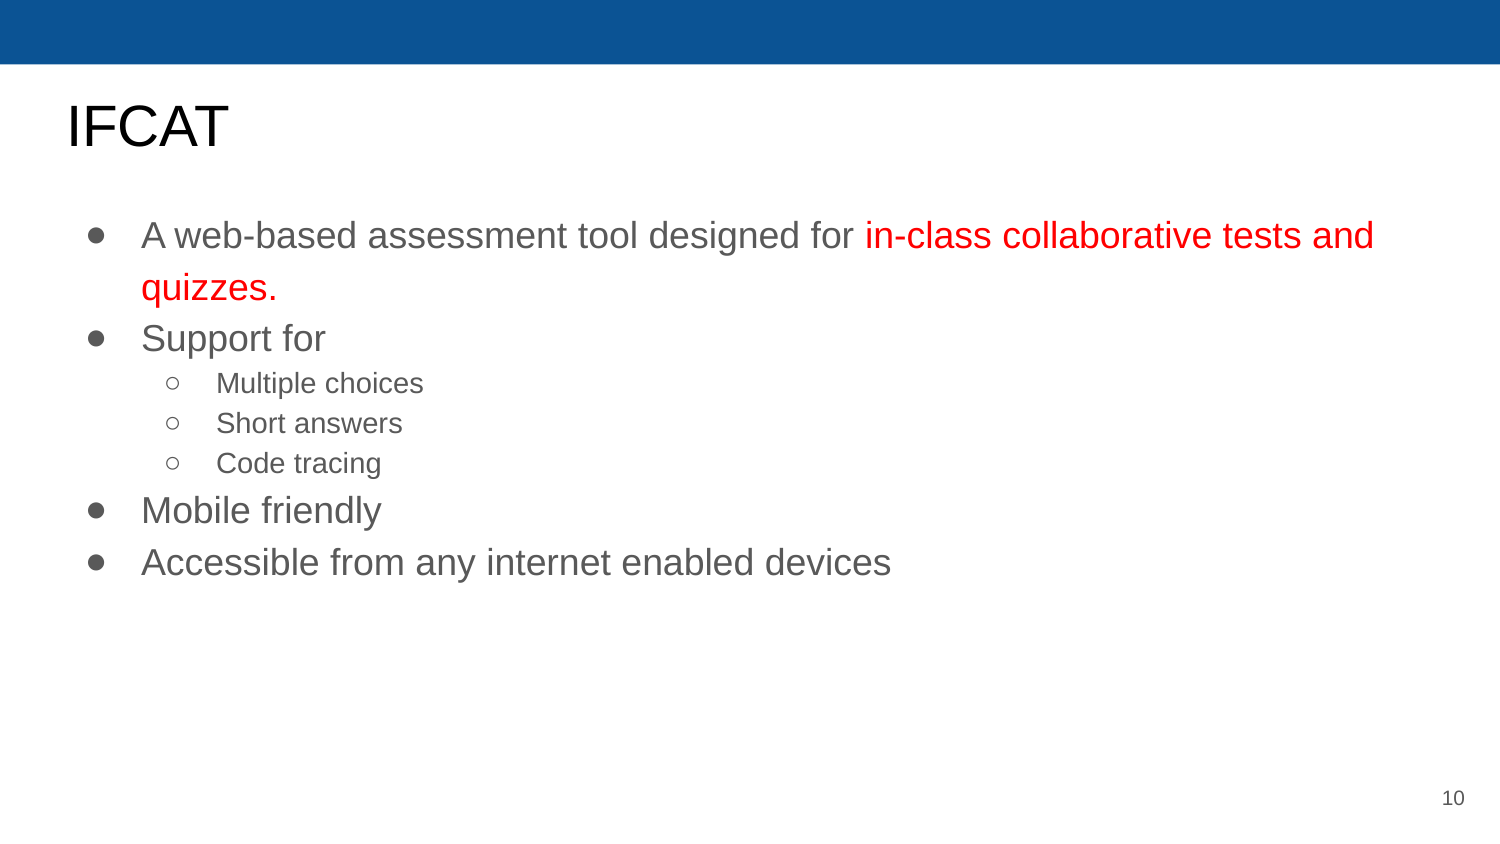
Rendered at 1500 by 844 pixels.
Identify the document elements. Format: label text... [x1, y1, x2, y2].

title IFCAT [51, 72, 1449, 167]
slide_number ‹#› [1389, 764, 1480, 830]
list A web-based assessment tool designed for in-class collaborative tests and quizzes. Support for Multiple choices Short answers Code tracing Mobile friendly Accessible from any internet enabled devices [51, 189, 1449, 750]
